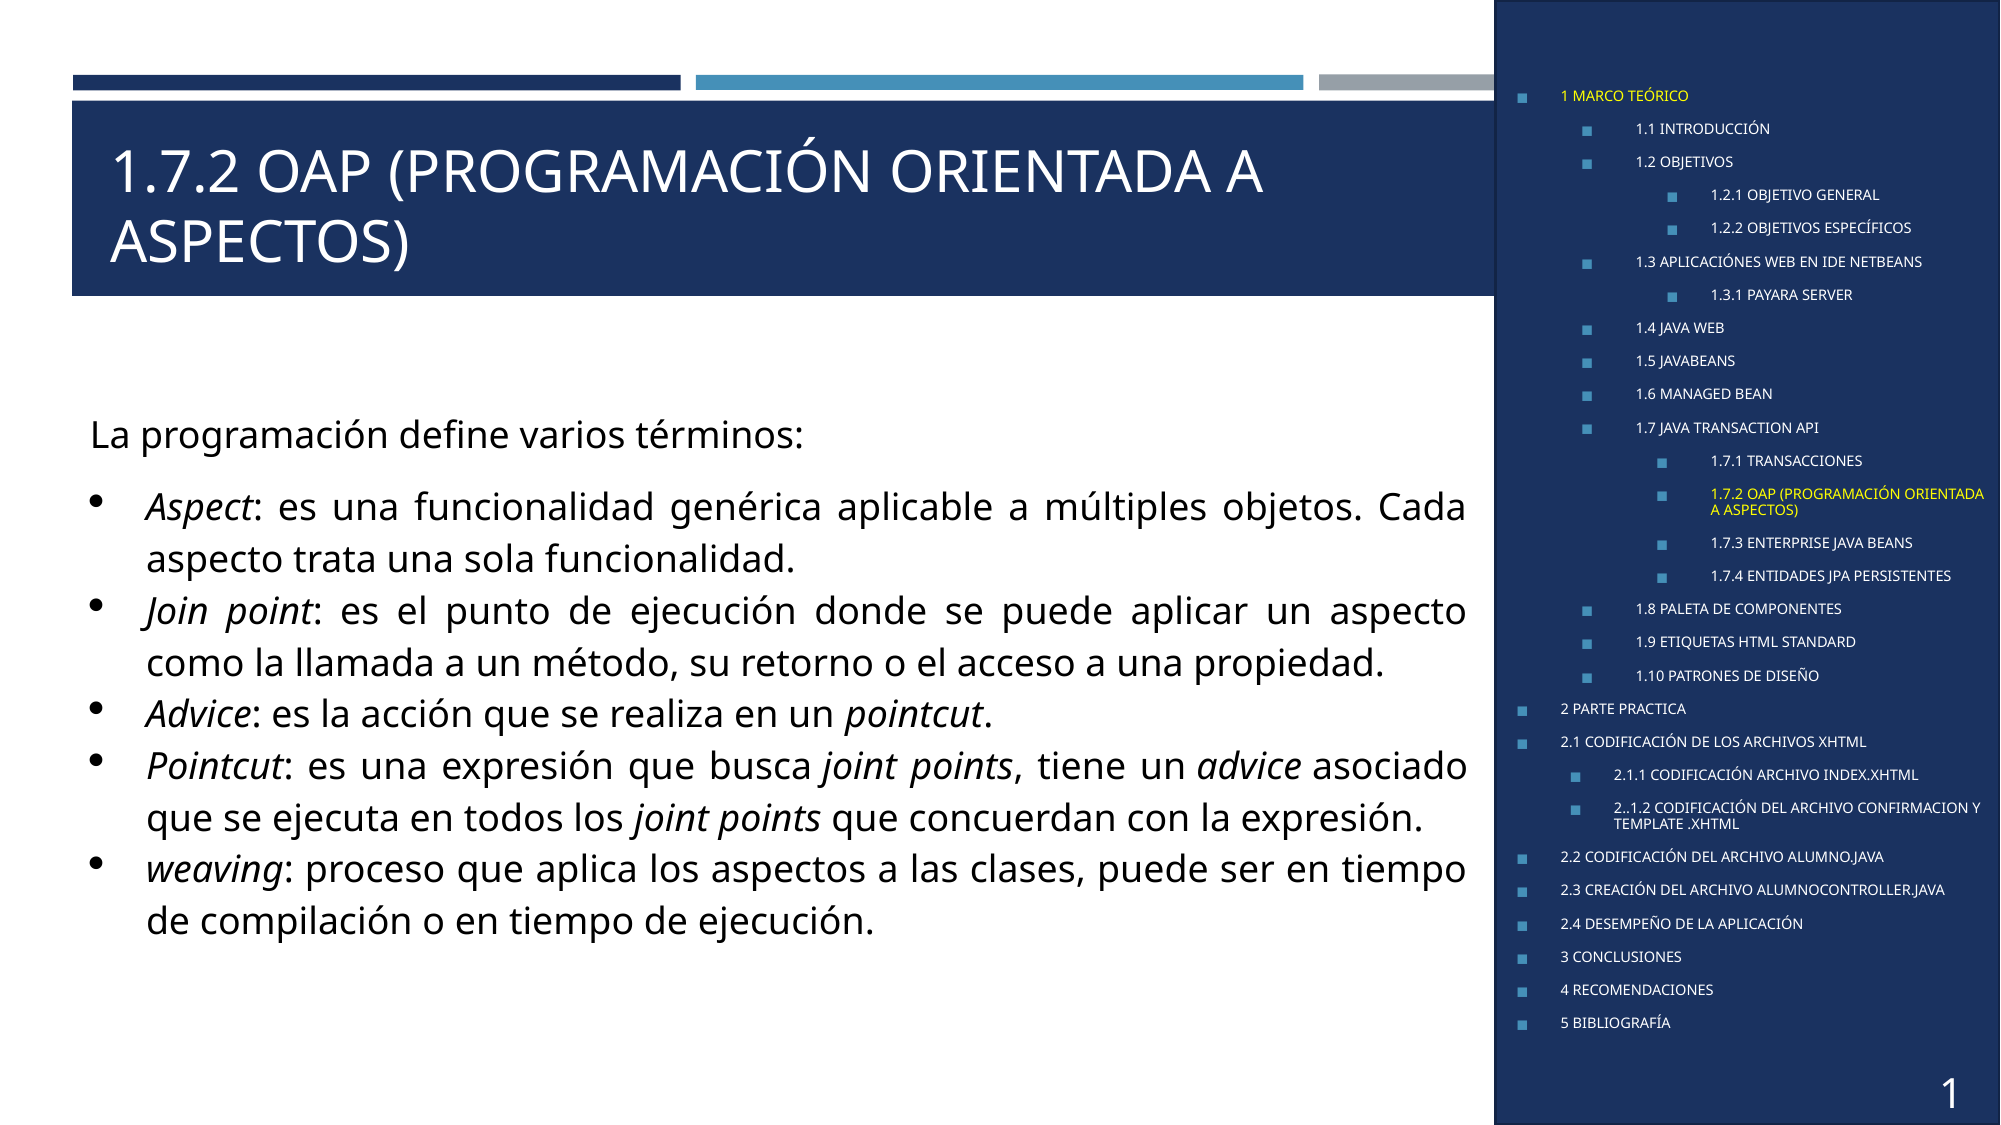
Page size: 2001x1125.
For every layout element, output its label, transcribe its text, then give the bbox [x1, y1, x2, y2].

text_box [1495, 983, 2000, 1125]
text_box La programación define varios términos: Aspect: es una funcionalidad genérica aplicable a múltiples objetos. Cada aspecto trata una sola funcionalidad. Join point: es el punto de ejecución donde se puede aplicar un aspecto como la llamada a un método, su retorno o el acceso a una propiedad. Advice: es la acción que se realiza en un pointcut. Pointcut: es una expresión que busca joint points, tiene un advice asociado que se ejecuta en todos los joint points que concuerdan con la expresión. weaving: proceso que aplica los aspectos a las clases, puede ser en tiempo de compilación o en tiempo de ejecución. [74, 396, 1483, 950]
text_box 14 [1924, 1059, 2000, 1125]
title 1.7.2 OAP (PROGRAMACIÓN ORIENTADA A ASPECTOS) [95, 115, 1495, 282]
text_box 1 MARCO TEÓRICO 1.1 INTRODUCCIÓN 1.2 OBJETIVOS 1.2.1 OBJETIVO GENERAL 1.2.2 OBJETIVOS ESPECÍFICOS 1.3 APLICACIÓNES WEB EN IDE NETBEANS 1.3.1 PAYARA SERVER 1.4 JAVA WEB 1.5 JAVABEANS 1.6 MANAGED BEAN 1.7 JAVA TRANSACTION API 1.7.1 TRANSACCIONES 1.7.2 OAP (PROGRAMACIÓN ORIENTADA A ASPECTOS) 1.7.3 ENTERPRISE JAVA BEANS 1.7.4 ENTIDADES JPA PERSISTENTES 1.8 PALETA DE COMPONENTES 1.9 ETIQUETAS HTML STANDARD 1.10 PATRONES DE DISEÑO 2 PARTE PRACTICA 2.1 CODIFICACIÓN DE LOS ARCHIVOS XHTML 2.1.1 CODIFICACIÓN ARCHIVO INDEX.XHTML 2..1.2 CODIFICACIÓN DEL ARCHIVO CONFIRMACION Y TEMPLATE .XHTML 2.2 CODIFICACIÓN DEL ARCHIVO ALUMNO.JAVA 2.3 CREACIÓN DEL ARCHIVO ALUMNOCONTROLLER.JAVA 2.4 DESEMPEÑO DE LA APLICACIÓN 3 CONCLUSIONES 4 RECOMENDACIONES 5 BIBLIOGRAFÍA [1495, 166, 2000, 983]
text_box [1495, 0, 2000, 166]
